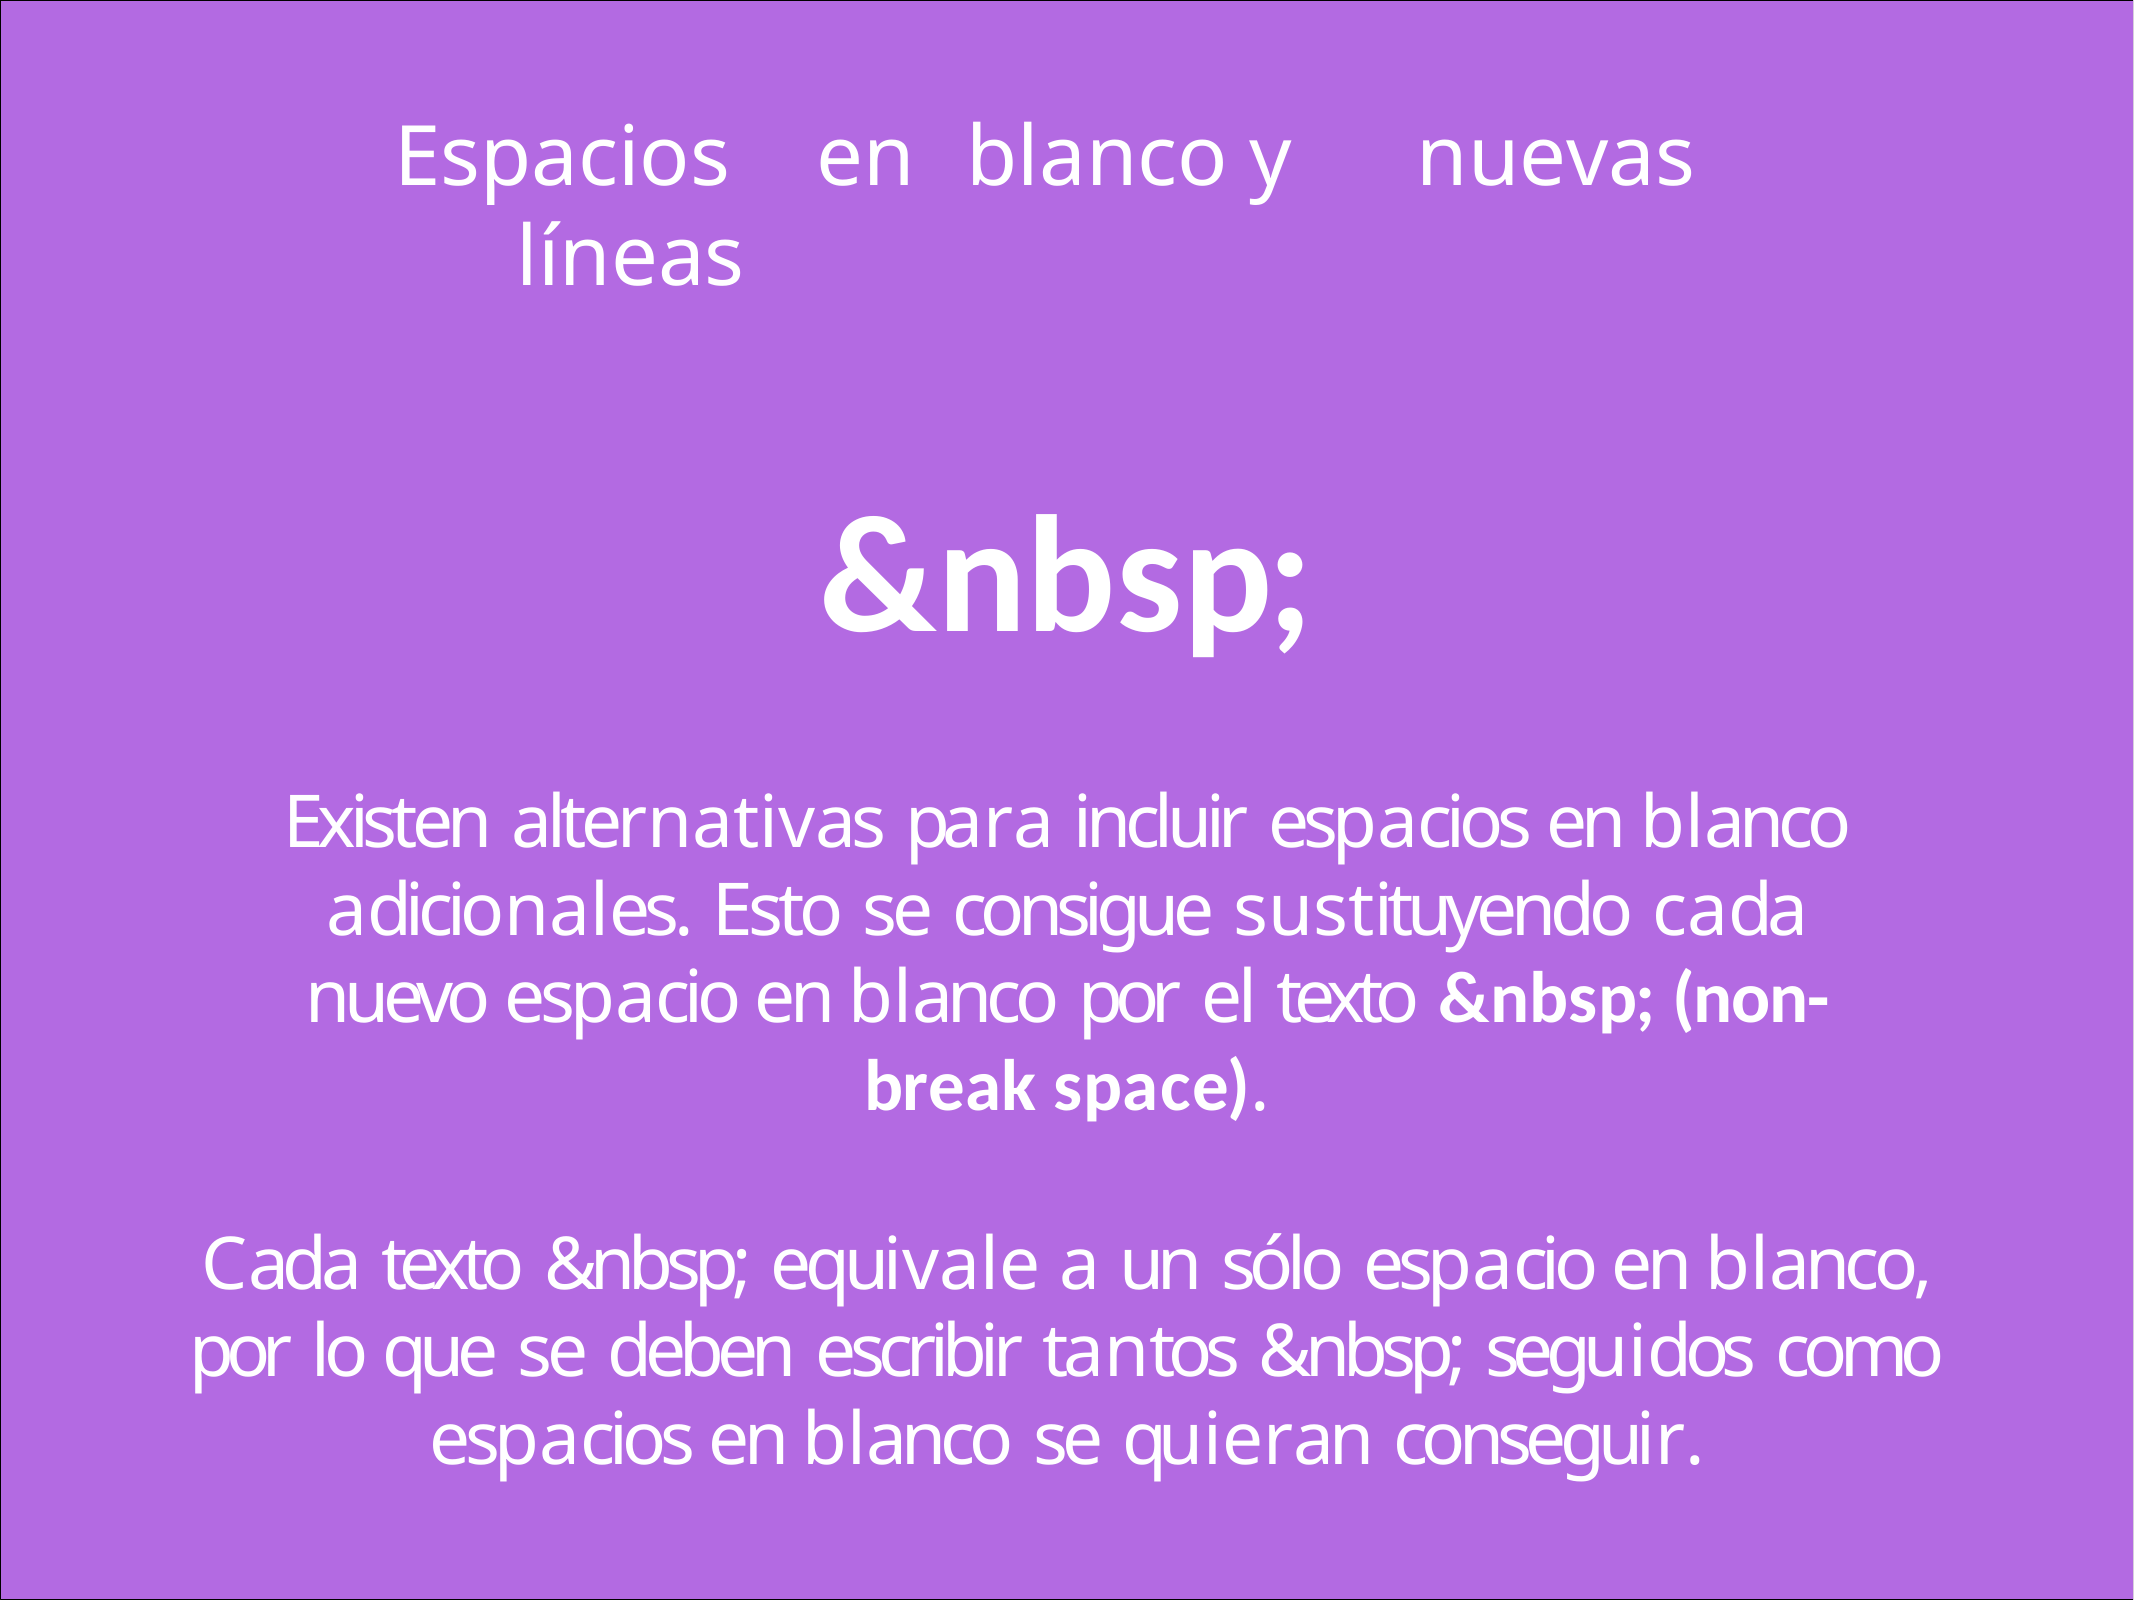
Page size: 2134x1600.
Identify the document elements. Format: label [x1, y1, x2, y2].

text_box [0, 0, 2134, 1600]
